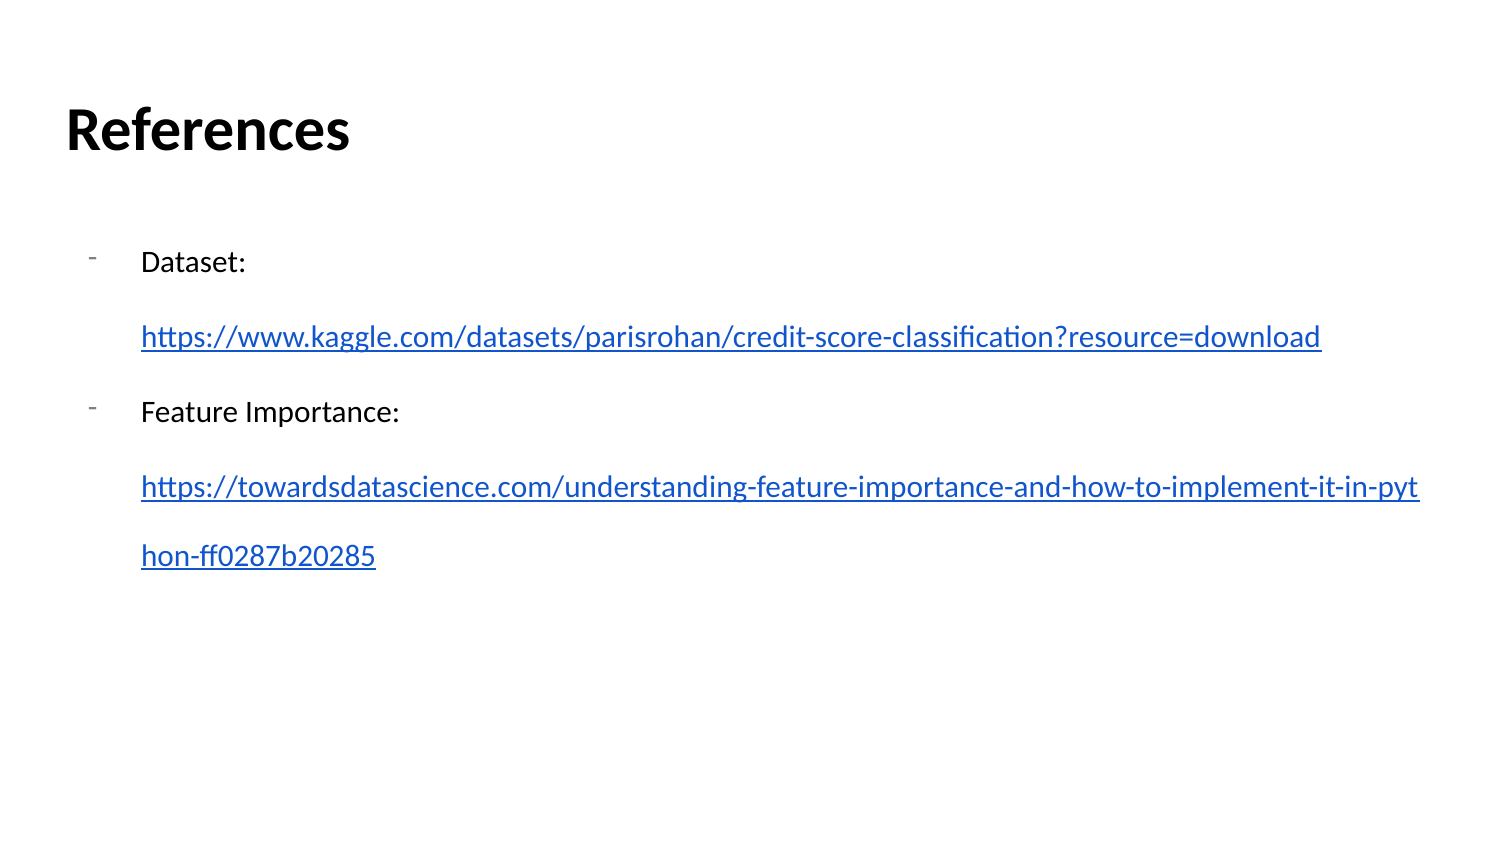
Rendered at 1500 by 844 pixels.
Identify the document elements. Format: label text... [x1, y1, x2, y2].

list Dataset: https://www.kaggle.com/datasets/parisrohan/credit-score-classification?resource=download Feature Importance: https://towardsdatascience.com/understanding-feature-importance-and-how-to-implement-it-in-python-ff0287b20285 [51, 189, 1449, 750]
title References [51, 72, 1449, 176]
